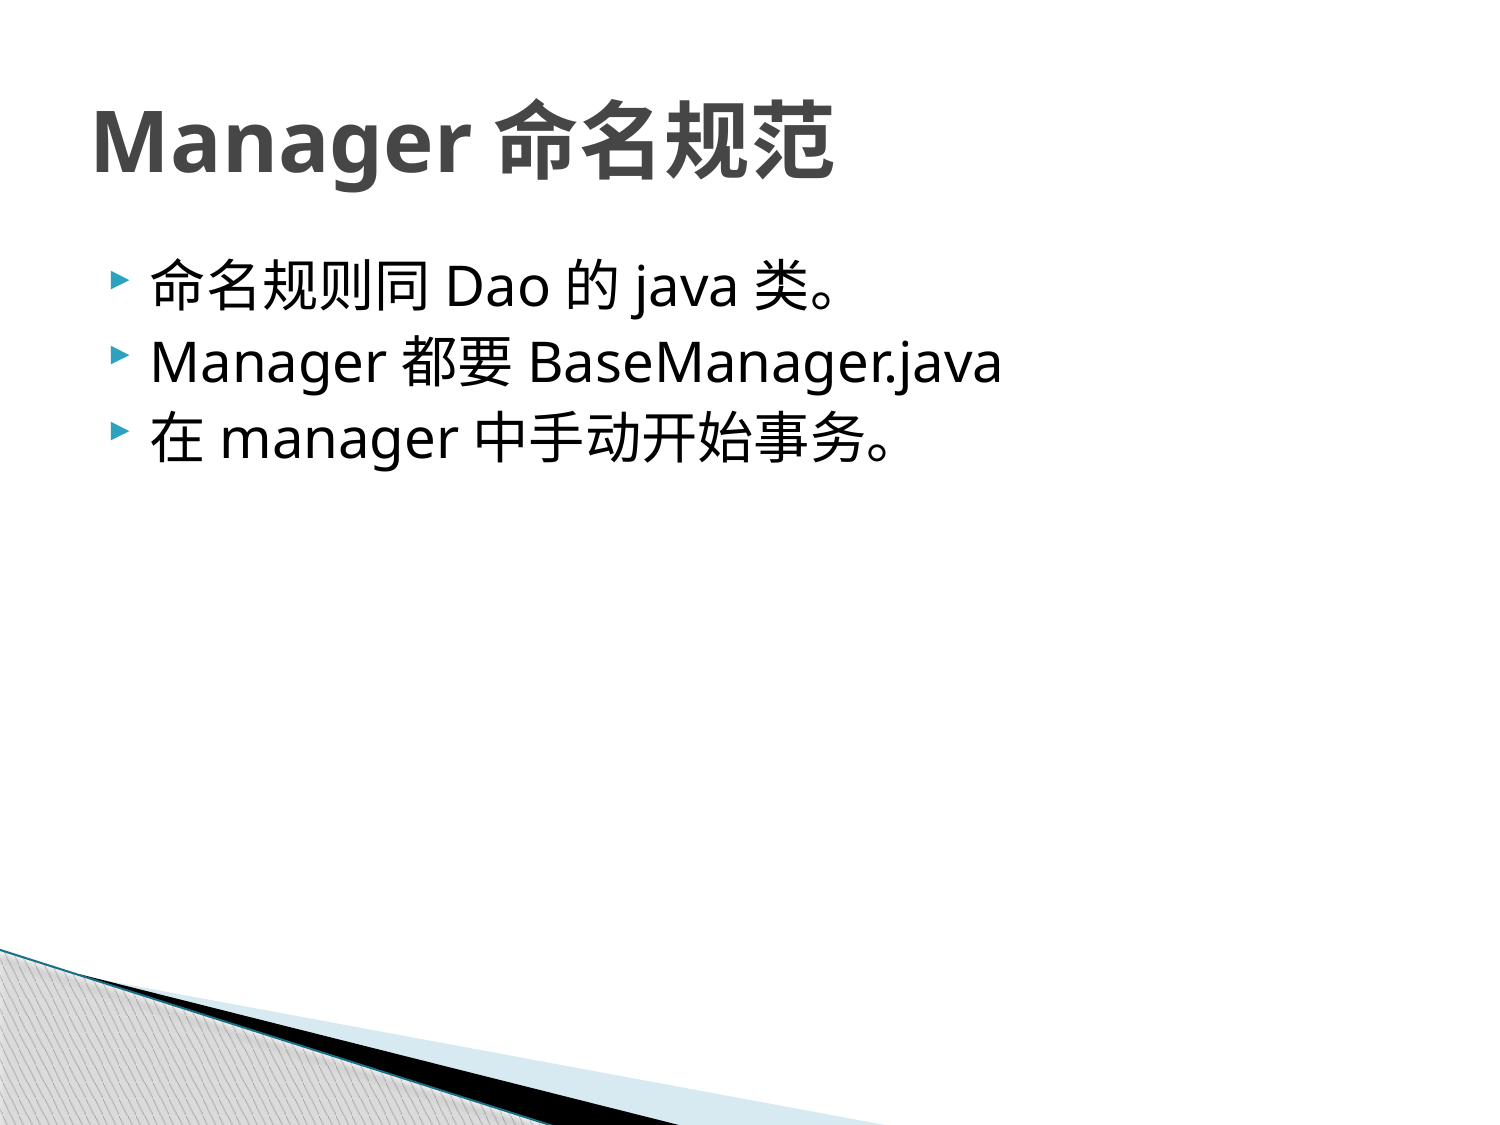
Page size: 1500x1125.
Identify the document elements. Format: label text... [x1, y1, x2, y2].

list 命名规则同Dao的java类。 Manager都要BaseManager.java 在manager中手动开始事务。 [75, 243, 1425, 986]
title Manager命名规范 [75, 45, 1425, 233]
